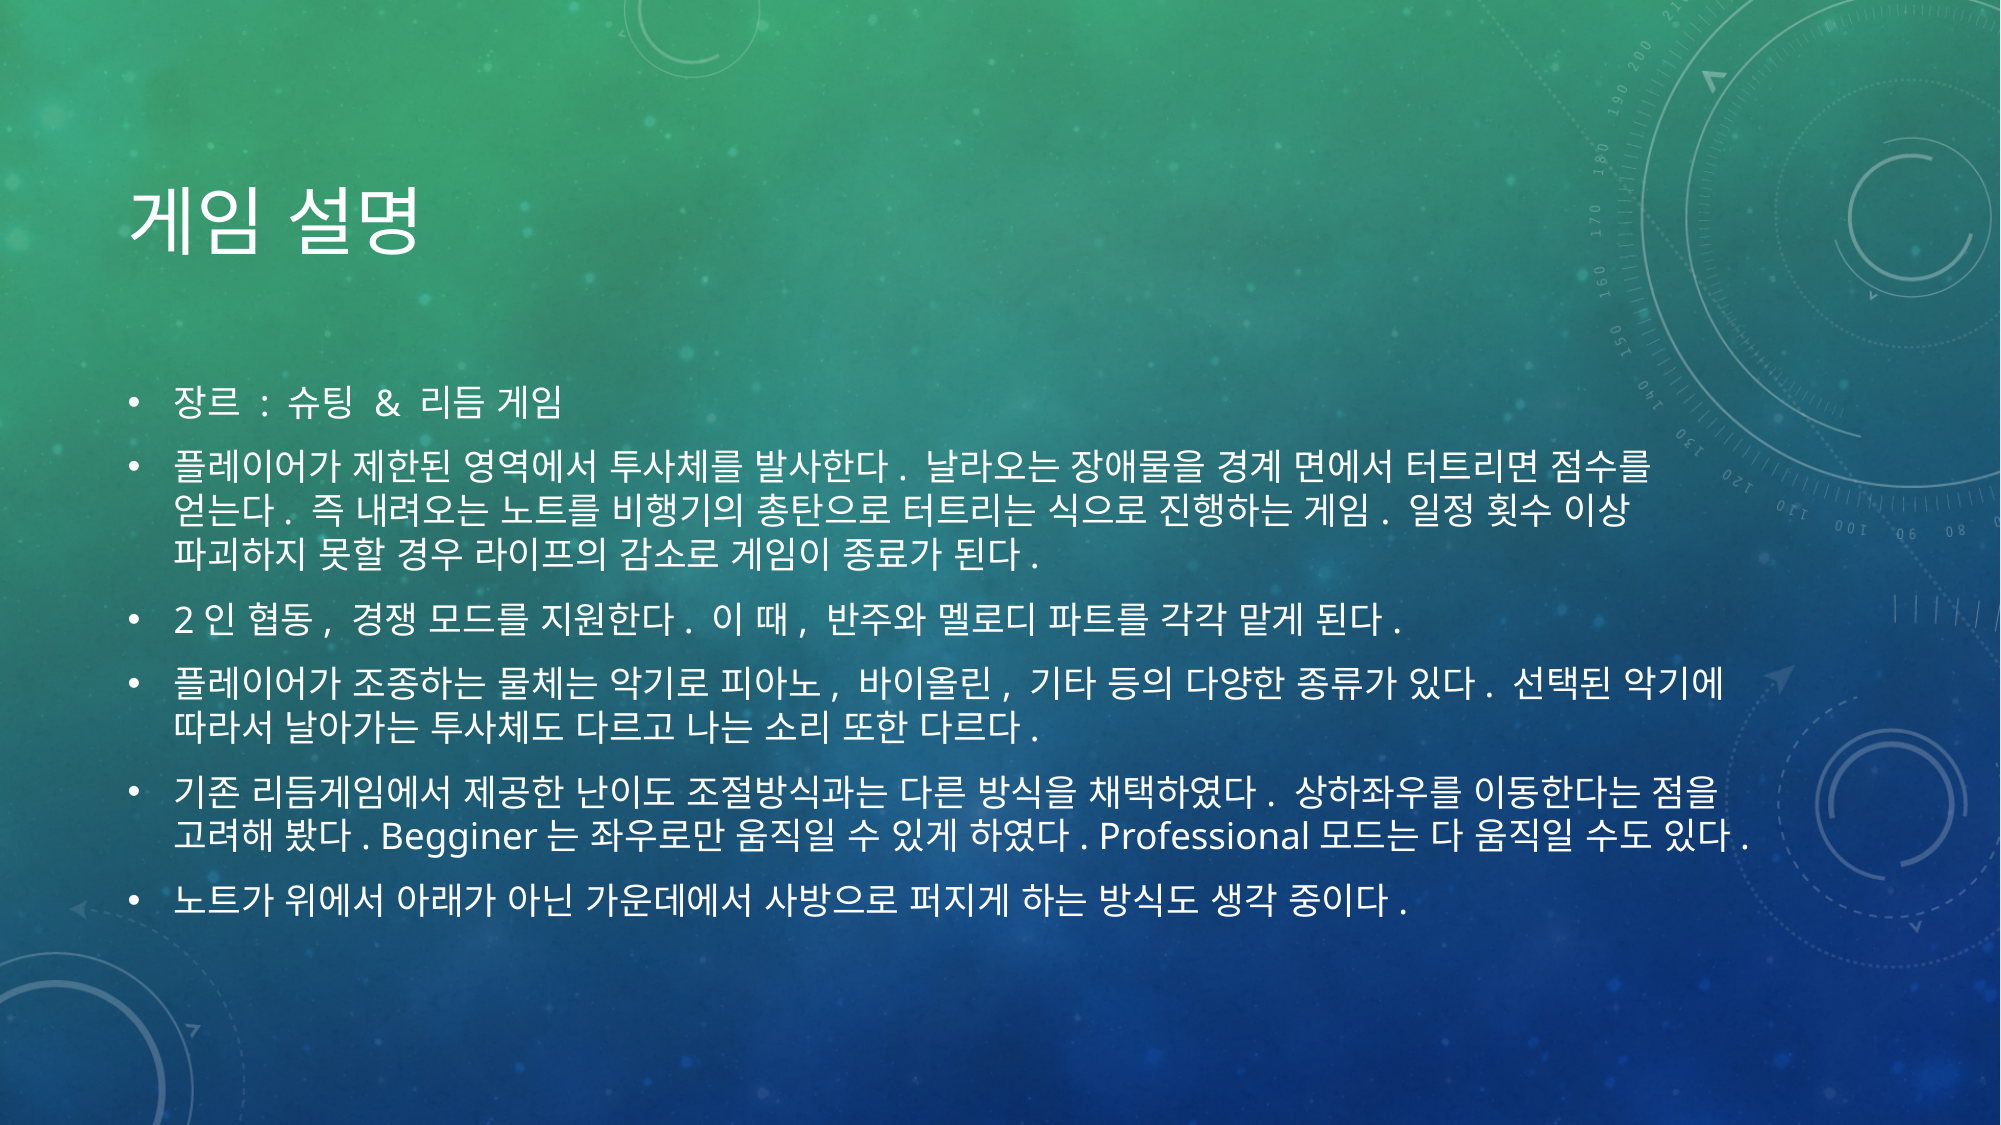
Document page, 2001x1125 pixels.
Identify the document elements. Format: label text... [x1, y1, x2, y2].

list 장르 : 슈팅 & 리듬 게임 플레이어가 제한된 영역에서 투사체를 발사한다. 날라오는 장애물을 경계 면에서 터트리면 점수를 얻는다. 즉 내려오는 노트를 비행기의 총탄으로 터트리는 식으로 진행하는 게임. 일정 횟수 이상 파괴하지 못할 경우 라이프의 감소로 게임이 종료가 된다. 2인 협동, 경쟁 모드를 지원한다. 이 때, 반주와 멜로디 파트를 각각 맡게 된다. 플레이어가 조종하는 물체는 악기로 피아노, 바이올린, 기타 등의 다양한 종류가 있다. 선택된 악기에 따라서 날아가는 투사체도 다르고 나는 소리 또한 다르다. 기존 리듬게임에서 제공한 난이도 조절방식과는 다른 방식을 채택하였다. 상하좌우를 이동한다는 점을 고려해 봤다. Begginer는 좌우로만 움직일 수 있게 하였다. Professional모드는 다 움직일 수도 있다. 노트가 위에서 아래가 아닌 가운데에서 사방으로 퍼지게 하는 방식도 생각 중이다. [112, 351, 1775, 950]
title 게임 설명 [112, 99, 1775, 339]
picture [0, 0, 2001, 1125]
